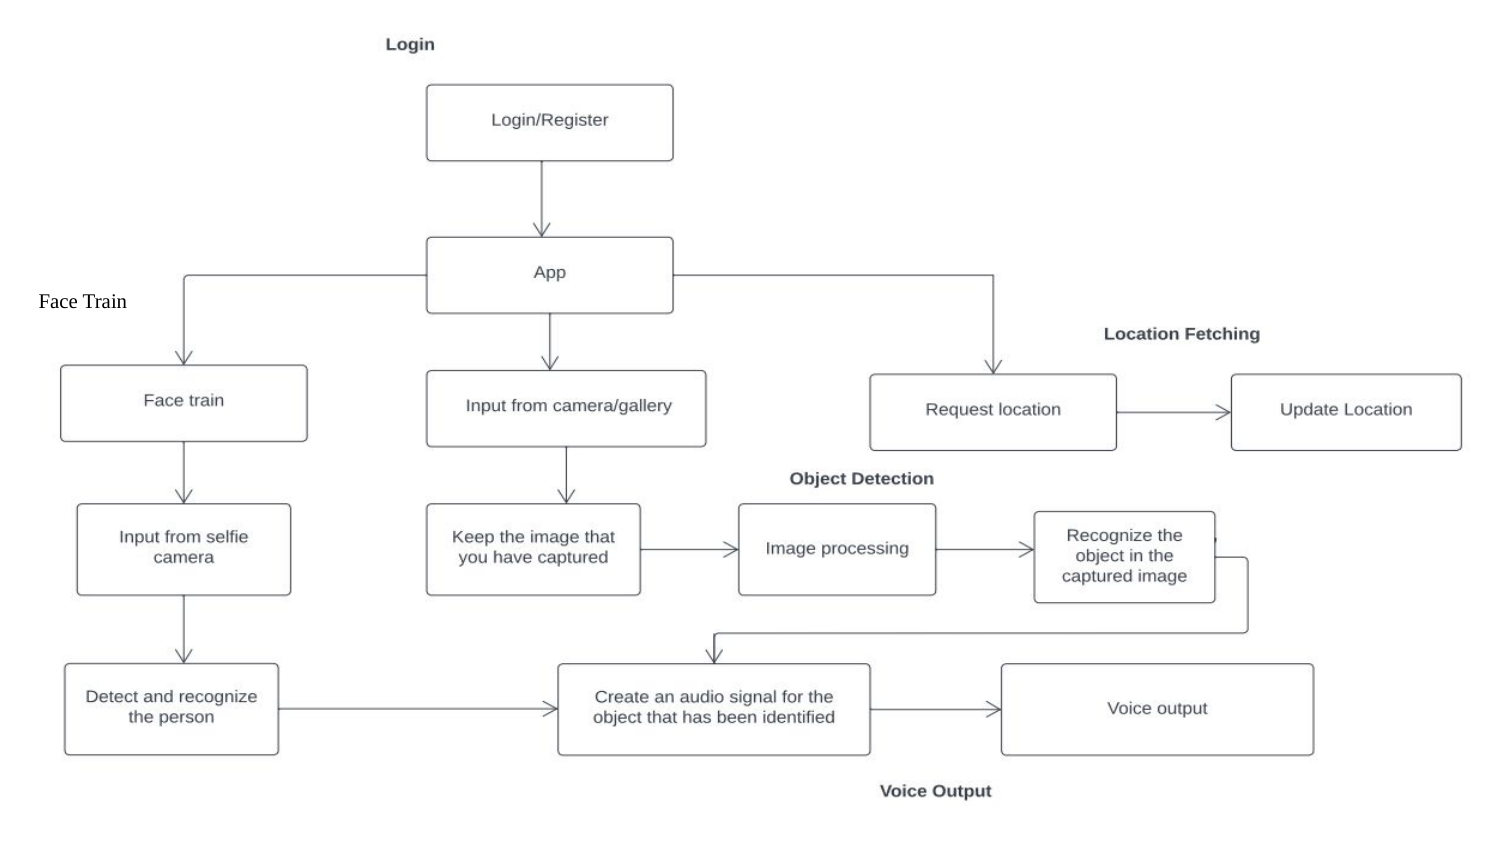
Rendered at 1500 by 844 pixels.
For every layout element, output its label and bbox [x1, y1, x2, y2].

text_box [22, 7, 1500, 844]
